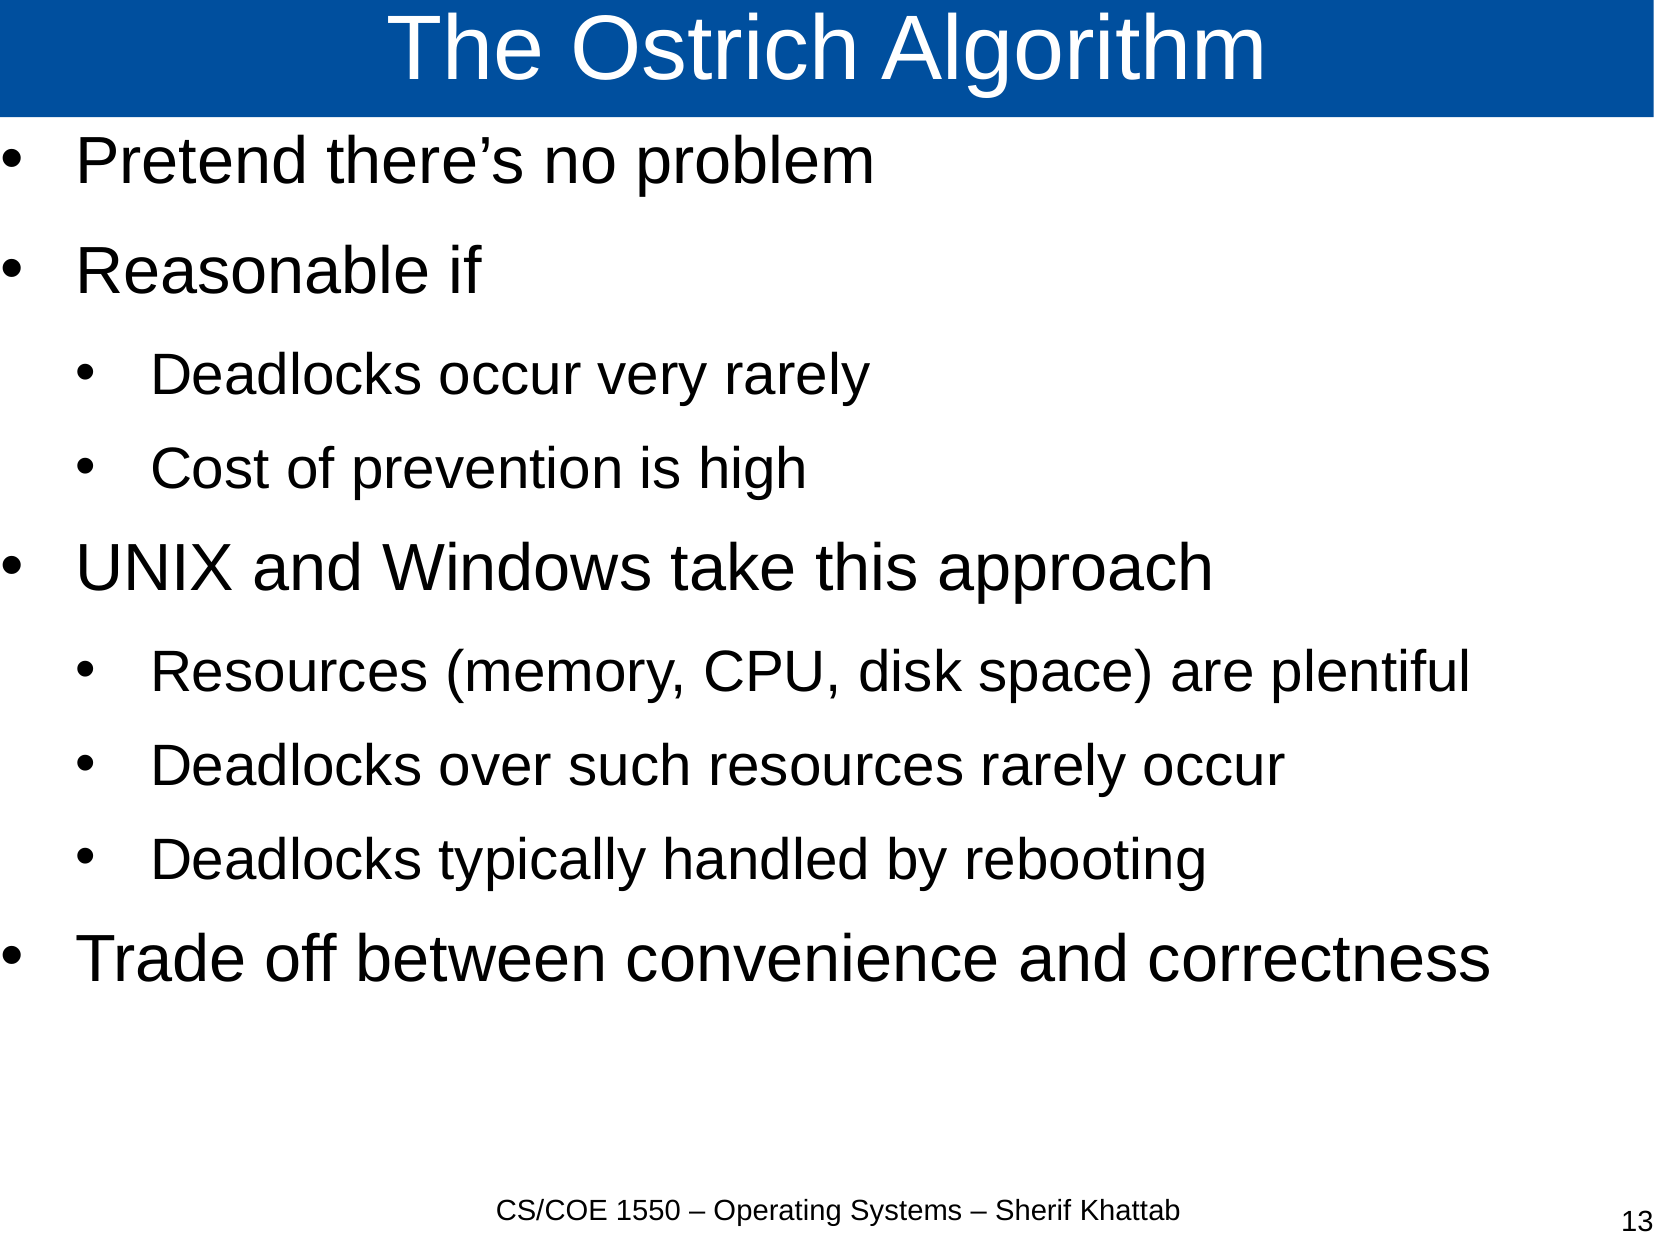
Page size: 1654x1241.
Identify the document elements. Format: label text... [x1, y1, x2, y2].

slide_number 13 [897, 1201, 1654, 1241]
list Pretend there’s no problem Reasonable if Deadlocks occur very rarely Cost of prevention is high UNIX and Windows take this approach Resources (memory, CPU, disk space) are plentiful Deadlocks over such resources rarely occur Deadlocks typically handled by rebooting Trade off between convenience and correctness [0, 117, 1654, 1195]
footer CS/COE 1550 – Operating Systems – Sherif Khattab [460, 1190, 1217, 1241]
title The Ostrich Algorithm [0, 0, 1654, 117]
